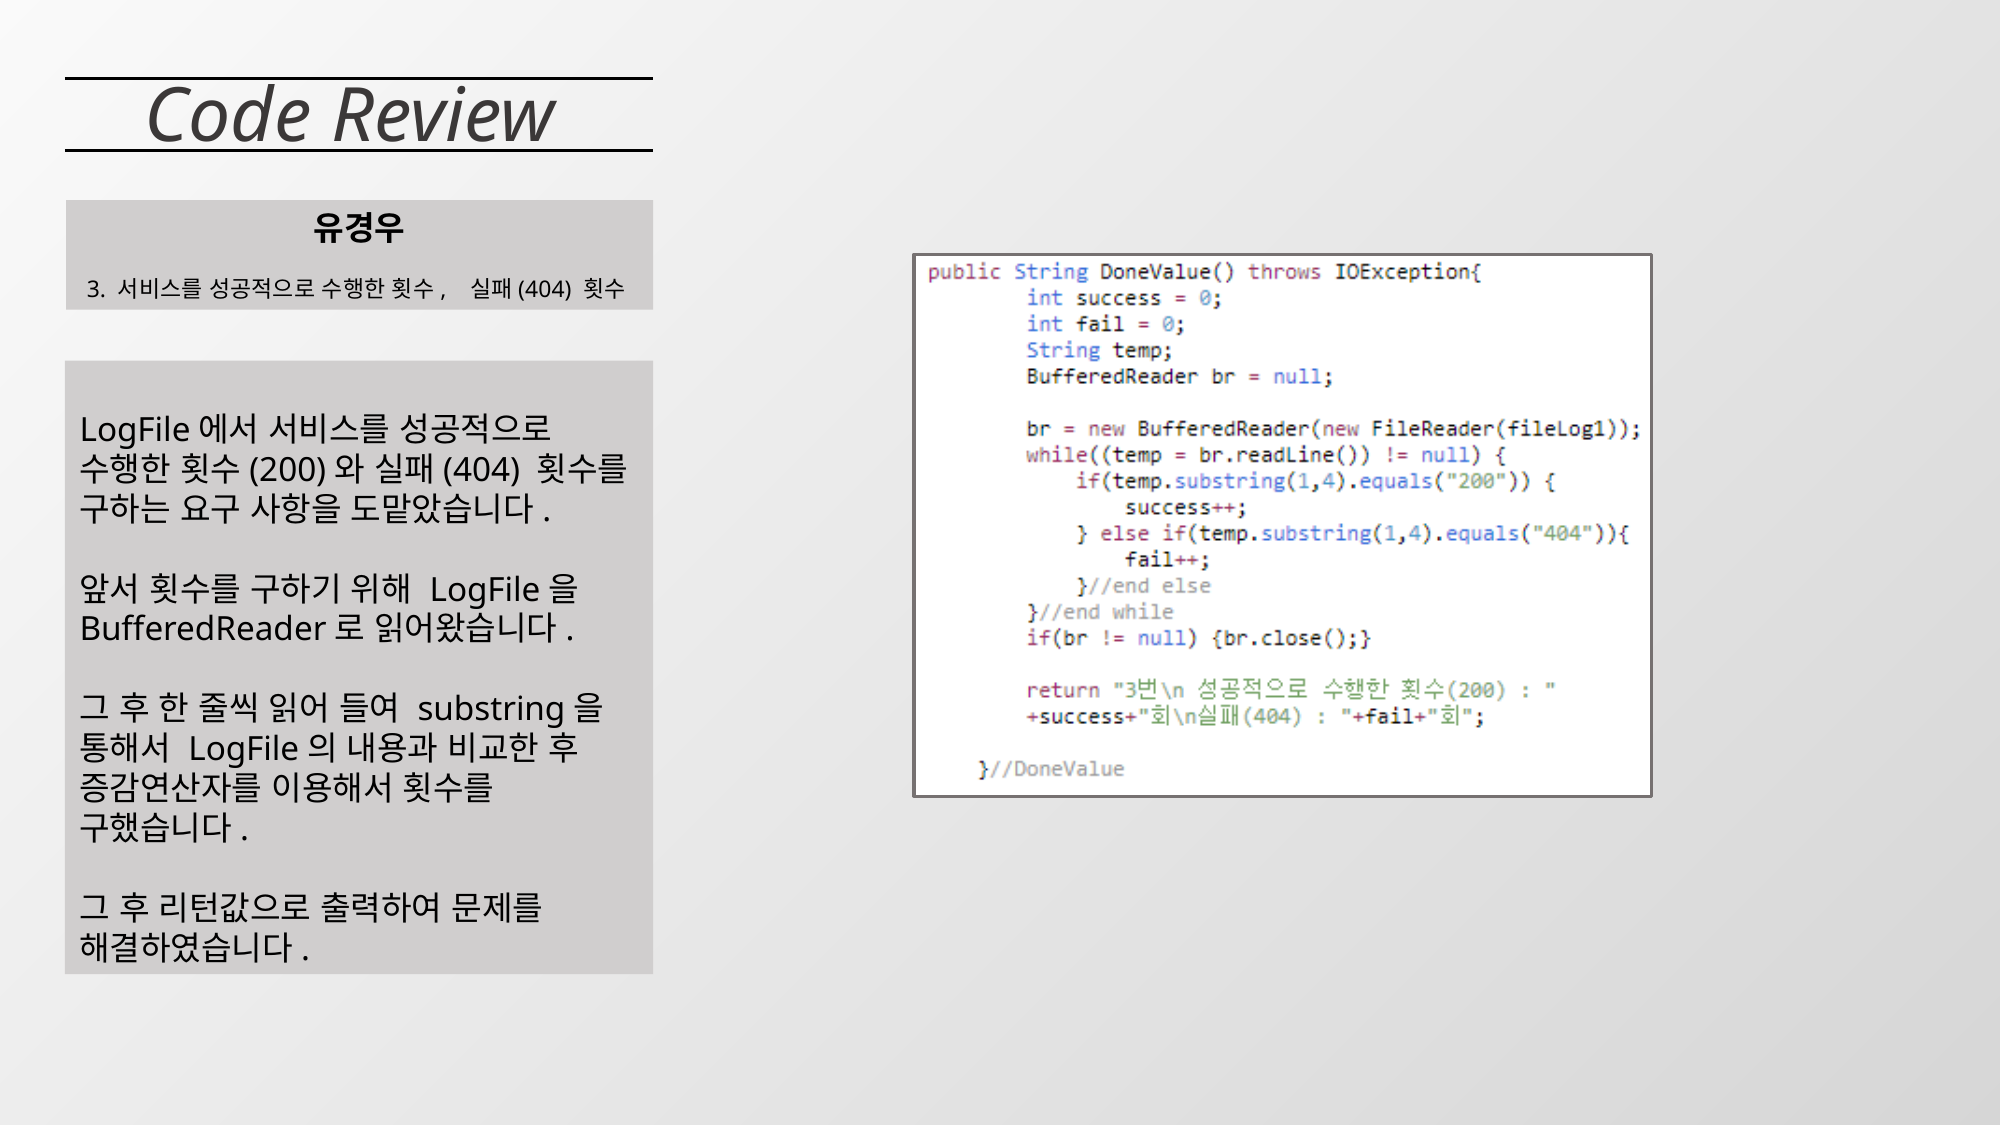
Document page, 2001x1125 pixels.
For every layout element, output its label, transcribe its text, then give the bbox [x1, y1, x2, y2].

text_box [64, 59, 654, 166]
text_box 유경우 3. 서비스를 성공적으로 수행한 횟수, 실패(404) 횟수 [66, 200, 654, 310]
picture [915, 255, 1651, 795]
text_box LogFile에서 서비스를 성공적으로 수행한 횟수(200)와 실패(404) 횟수를 구하는 요구 사항을 도맡았습니다. 앞서 횟수를 구하기 위해 LogFile을 BufferedReader로 읽어왔습니다. 그 후 한 줄씩 읽어 들여 substring을 통해서 LogFile의 내용과 비교한 후 증감연산자를 이용해서 횟수를 구했습니다. 그 후 리턴값으로 출력하여 문제를 해결하였습니다. [64, 360, 654, 975]
